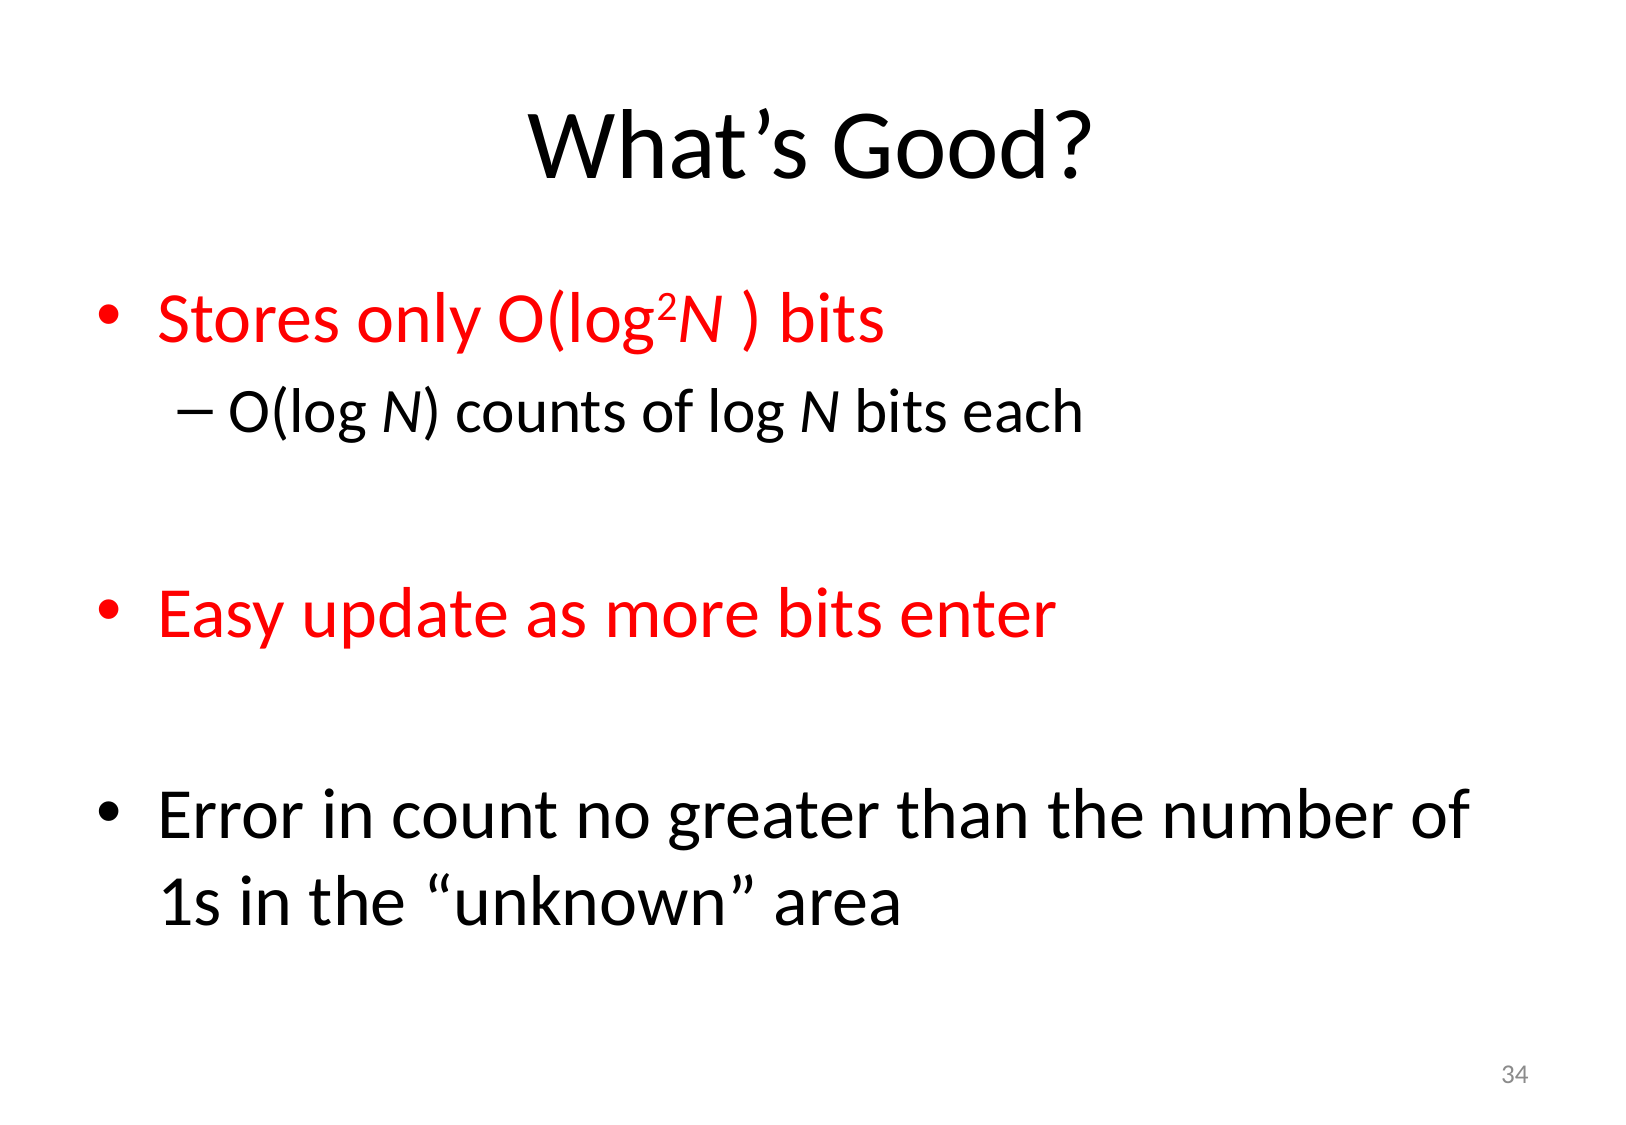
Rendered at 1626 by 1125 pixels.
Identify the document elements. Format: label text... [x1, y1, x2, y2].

slide_number 34 [1164, 1042, 1544, 1103]
list Stores only O(log2N ) bits O(log N) counts of log N bits each Easy update as more bits enter Error in count no greater than the number of 1s in the “unknown” area [81, 262, 1544, 1005]
title What’s Good? [81, 45, 1544, 233]
